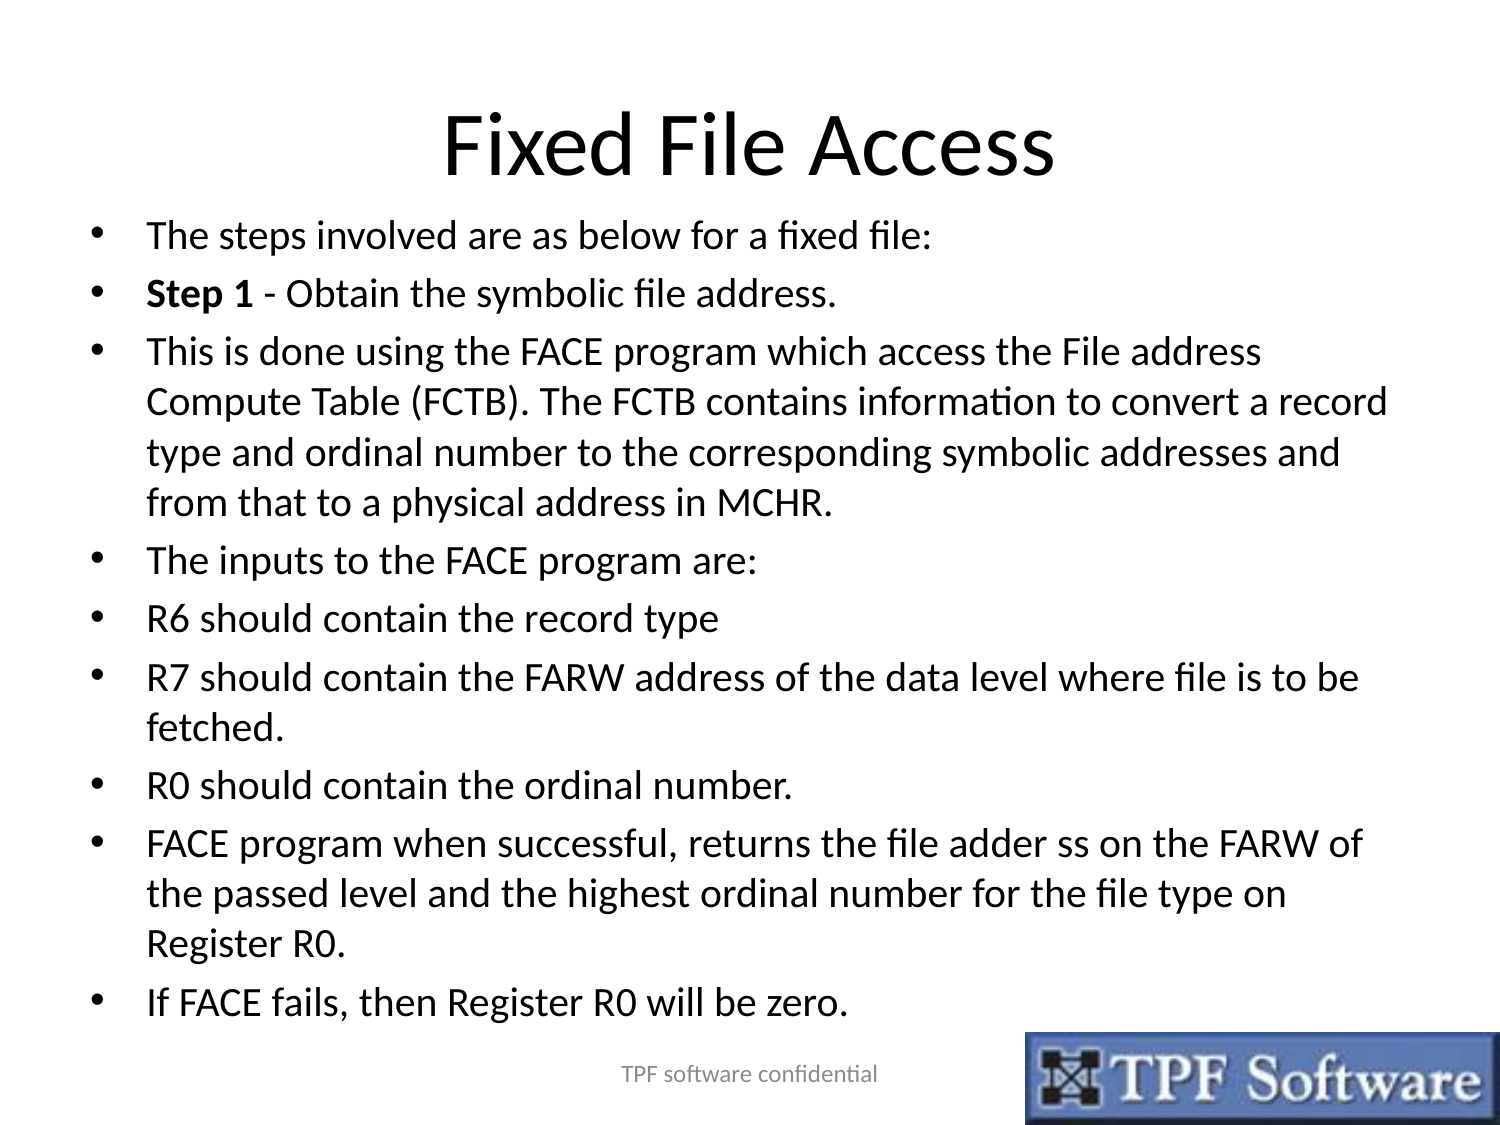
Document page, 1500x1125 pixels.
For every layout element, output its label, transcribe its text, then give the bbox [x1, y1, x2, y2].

footer TPF software confidential [512, 1042, 988, 1103]
picture [1024, 1032, 1500, 1125]
list The steps involved are as below for a fixed file: Step 1 - Obtain the symbolic file address. This is done using the FACE program which access the File address Compute Table (FCTB). The FCTB contains information to convert a record type and ordinal number to the corresponding symbolic addresses and from that to a physical address in MCHR. The inputs to the FACE program are: R6 should contain the record type R7 should contain the FARW address of the data level where file is to be fetched. R0 should contain the ordinal number. FACE program when successful, returns the file adder ss on the FARW of the passed level and the highest ordinal number for the file type on Register R0. If FACE fails, then Register R0 will be zero. [75, 200, 1425, 1005]
title Fixed File Access [75, 45, 1425, 200]
